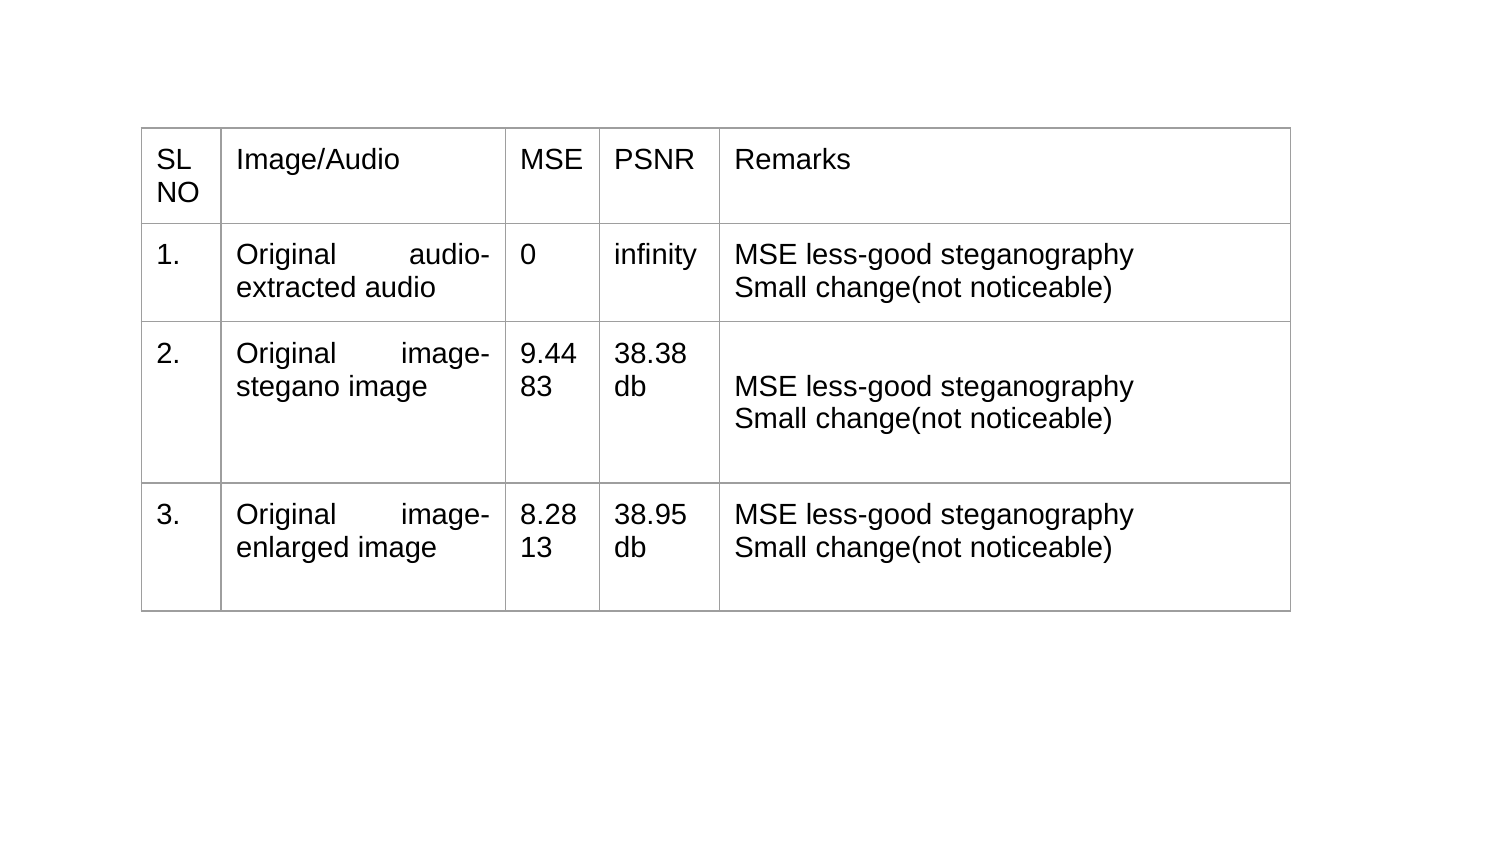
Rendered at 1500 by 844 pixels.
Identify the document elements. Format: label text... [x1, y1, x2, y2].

table_cell MSE less-good steganography Small change(not noticeable) [720, 224, 1290, 321]
table_cell 38.38 db [600, 322, 719, 482]
table_cell Original image-enlarged image [222, 484, 505, 610]
table_header MSE [506, 129, 599, 223]
table_cell infinity [600, 224, 719, 321]
table_cell 8.2813 [506, 484, 599, 610]
table_cell 9.4483 [506, 322, 599, 482]
table_header Image/Audio [222, 129, 505, 223]
table_cell Original audio-extracted audio [222, 224, 505, 321]
table_cell 3. [142, 484, 220, 610]
table_cell MSE less-good steganography Small change(not noticeable) [720, 322, 1290, 482]
table_cell 0 [506, 224, 599, 321]
table_cell 1. [142, 224, 220, 321]
table_cell Original image-stegano image [222, 322, 505, 482]
table_header SL NO [142, 129, 220, 223]
table_cell 38.95 db [600, 484, 719, 610]
table_cell 2. [142, 322, 220, 482]
table_header PSNR [600, 129, 719, 223]
table_header Remarks [720, 129, 1290, 223]
table_cell MSE less-good steganography Small change(not noticeable) [720, 484, 1290, 610]
